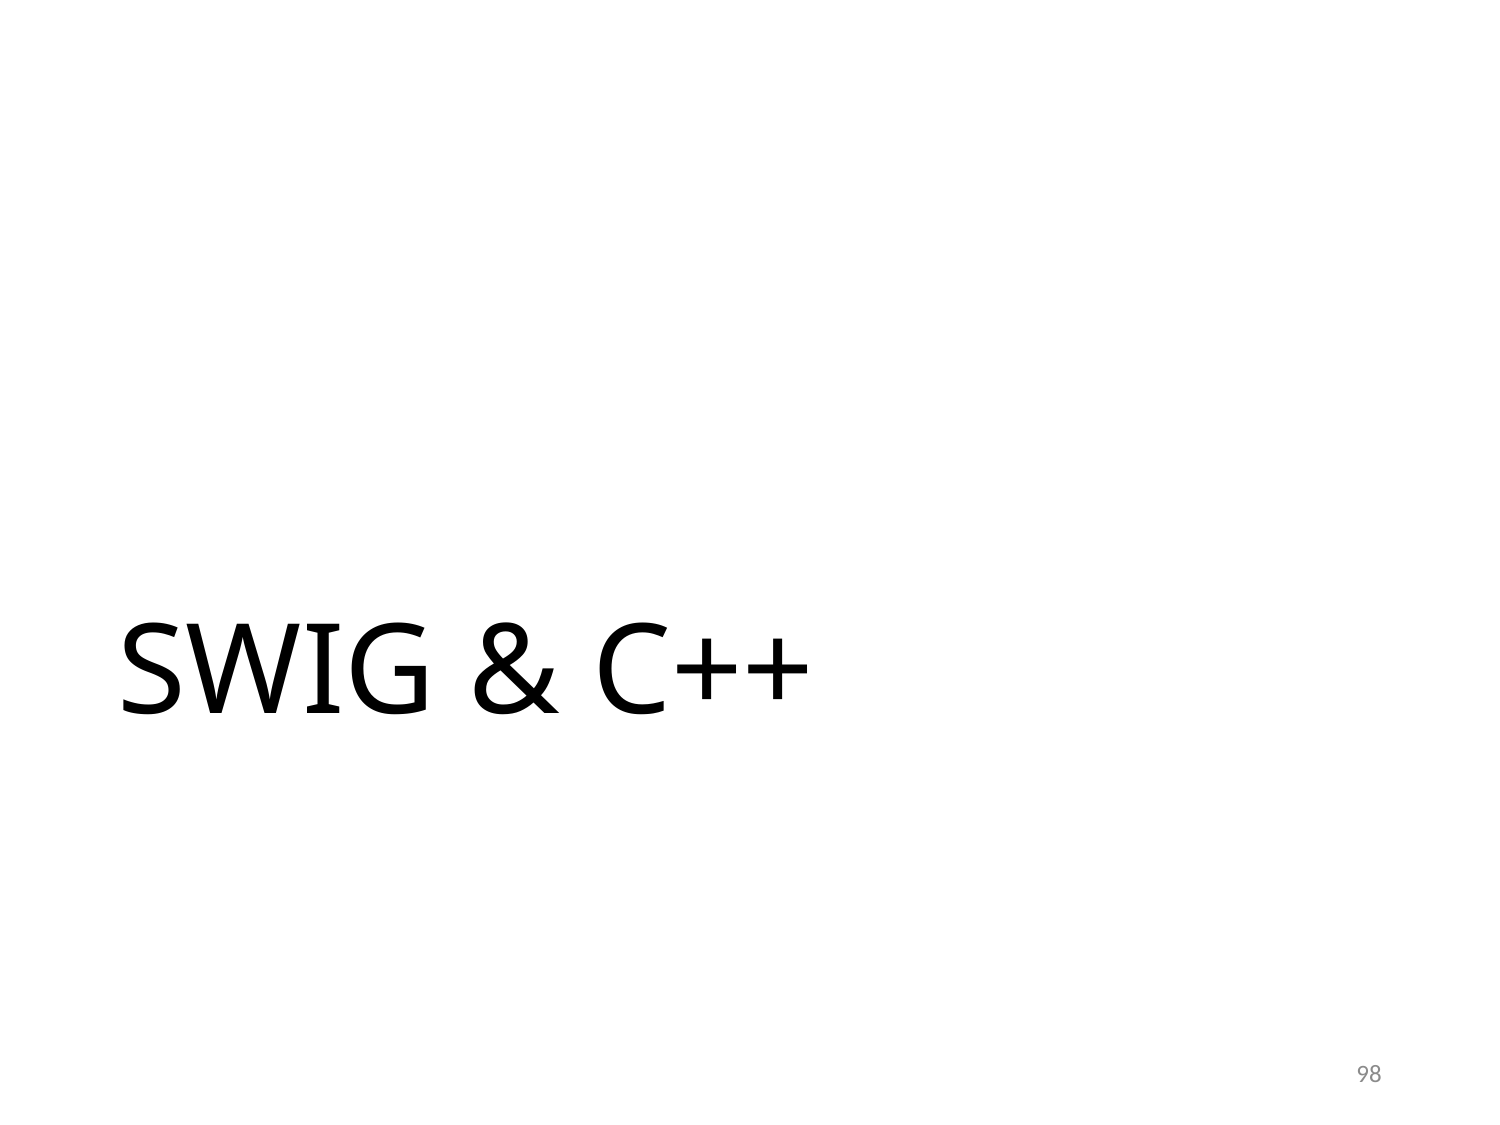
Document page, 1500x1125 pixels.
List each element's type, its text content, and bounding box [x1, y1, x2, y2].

slide_number 98 [1059, 1042, 1397, 1103]
title SWIG & C++ [102, 280, 1397, 749]
